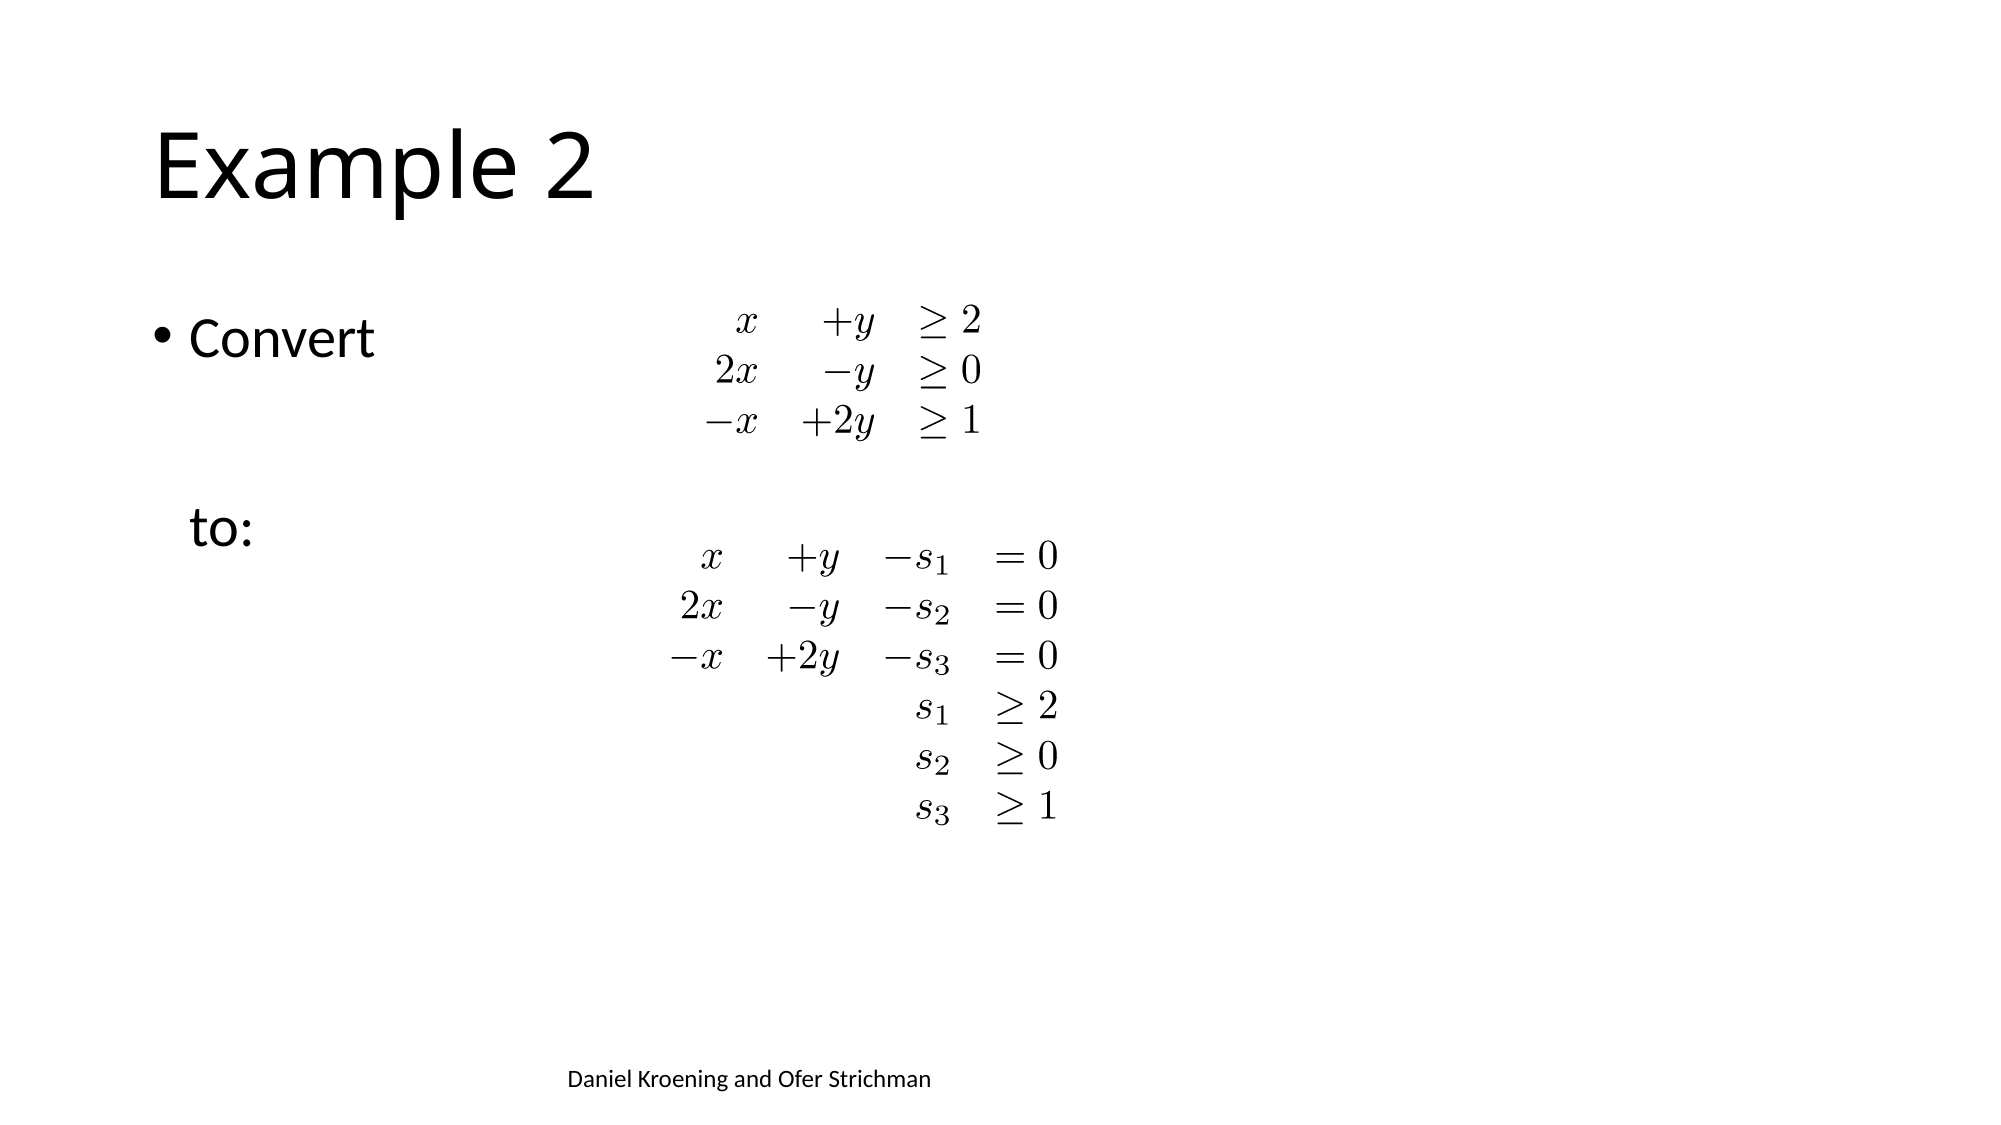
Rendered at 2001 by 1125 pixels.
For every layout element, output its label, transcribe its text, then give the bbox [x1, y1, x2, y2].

picture [704, 302, 984, 445]
text_box Daniel Kroening and Ofer Strichman [512, 1024, 988, 1100]
title Example 2 [137, 59, 1863, 278]
picture [669, 538, 1057, 827]
list Convert to: [137, 299, 1863, 1014]
